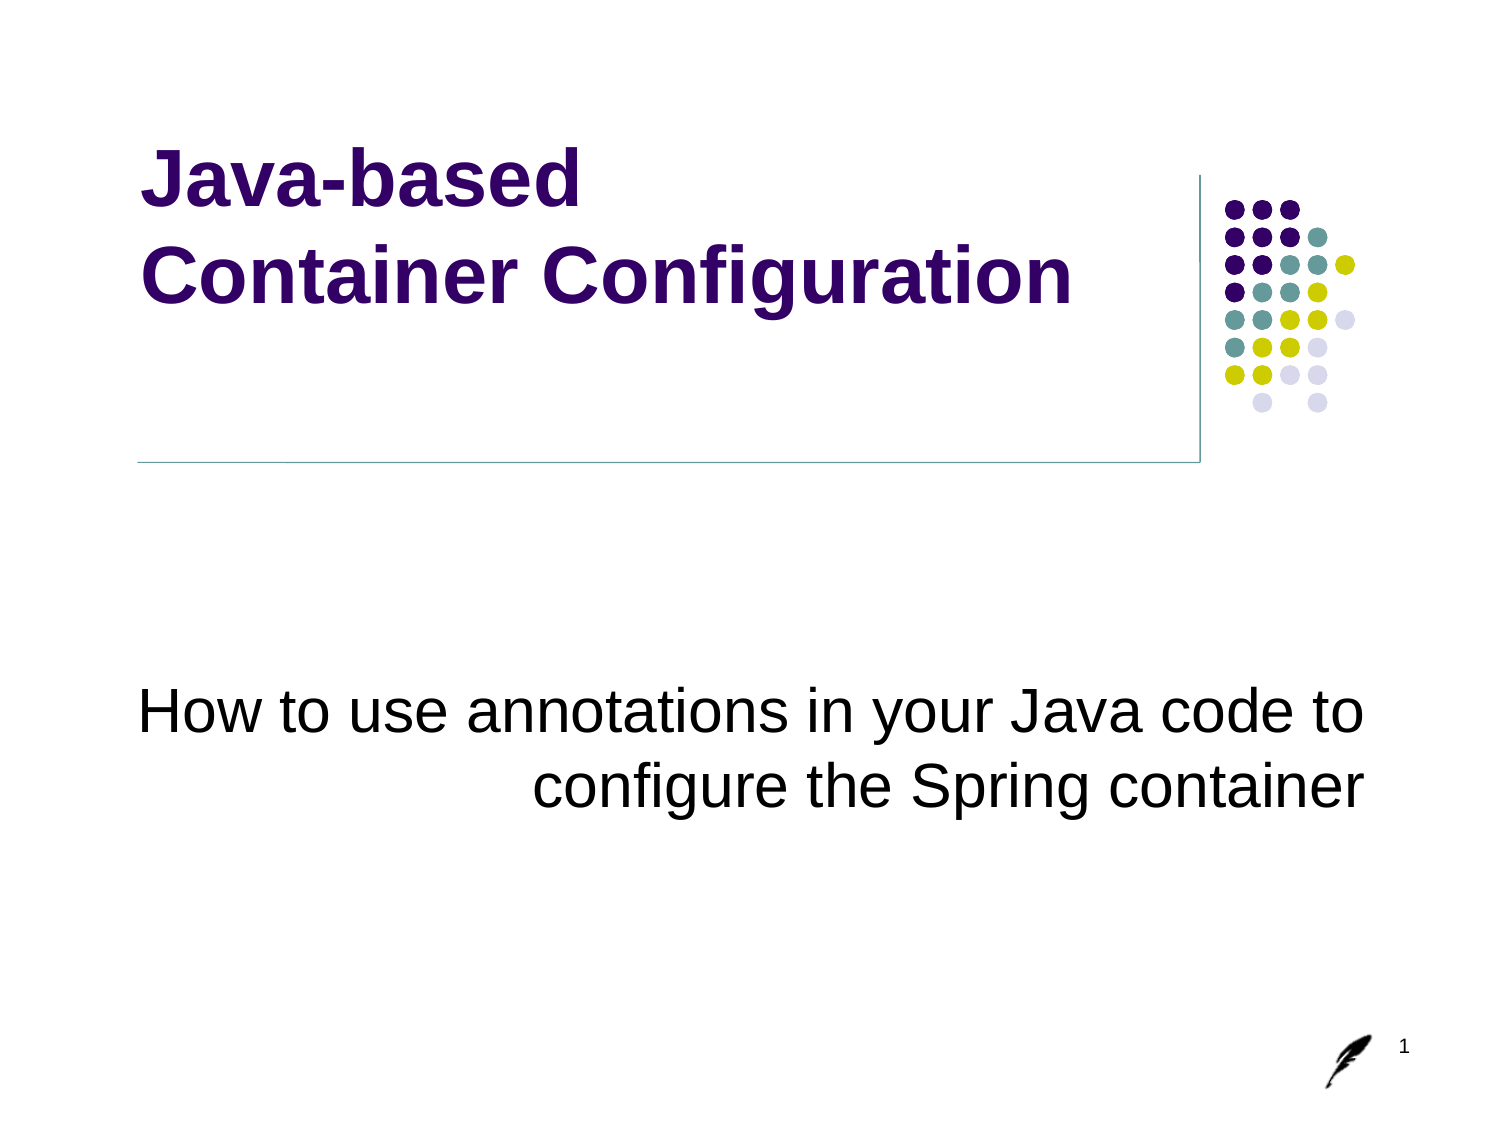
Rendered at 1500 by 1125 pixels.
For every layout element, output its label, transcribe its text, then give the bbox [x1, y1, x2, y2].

title Java-based Container Configuration [125, 75, 1174, 425]
slide_number 1 [1074, 1025, 1425, 1100]
subtitle How to use annotations in your Java code to configure the Spring container [118, 662, 1382, 950]
